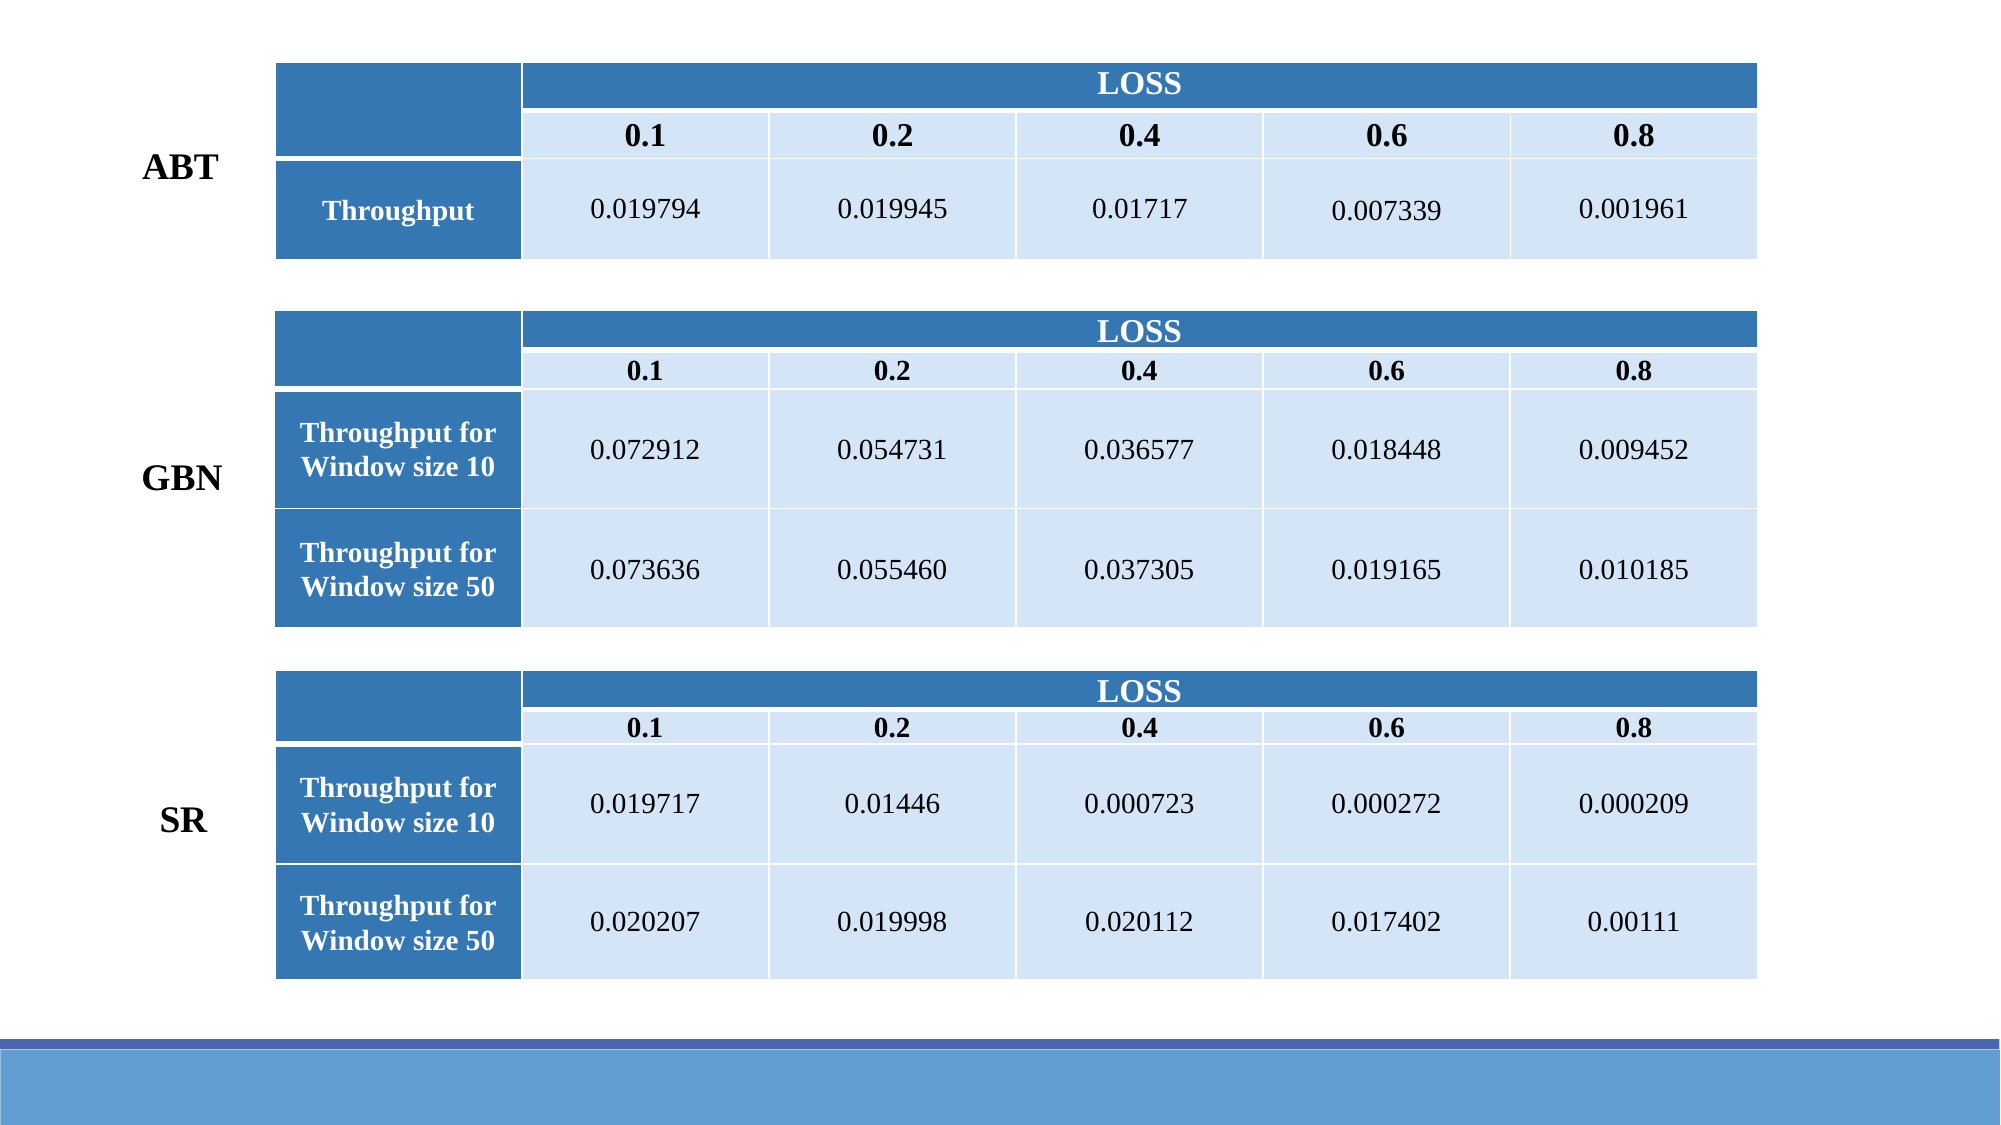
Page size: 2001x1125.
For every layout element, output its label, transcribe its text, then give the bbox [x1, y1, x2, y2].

table_cell 0.036577 [1017, 390, 1262, 508]
table_header LOSS [523, 63, 1757, 108]
table_cell 0.1 [523, 353, 768, 388]
text_box GBN [126, 445, 241, 506]
table_cell 0.009452 [1511, 390, 1757, 508]
table_cell 0.019794 [523, 159, 768, 259]
table_cell 0.037305 [1017, 509, 1262, 627]
table_cell 0.073636 [523, 509, 768, 627]
table_cell 0.1 [523, 712, 768, 743]
table_cell 0.000209 [1511, 745, 1757, 863]
table_cell 0.2 [770, 712, 1015, 743]
table_cell 0.019165 [1264, 509, 1509, 627]
table_cell 0.018448 [1264, 390, 1509, 508]
table_cell 0.01446 [770, 745, 1015, 863]
table_cell 0.00111 [1511, 865, 1757, 979]
table_header [275, 311, 521, 386]
table_cell 0.8 [1511, 113, 1757, 158]
table_cell 0.2 [770, 353, 1015, 388]
text_box SR [126, 787, 241, 848]
table_header LOSS [523, 671, 1757, 707]
table_cell 0.001961 [1511, 159, 1757, 259]
table_cell 0.072912 [523, 390, 768, 508]
table_cell 0.054731 [770, 390, 1015, 508]
table_cell 0.020112 [1017, 865, 1262, 979]
text_box ABT [127, 134, 235, 195]
table_cell 0.4 [1017, 113, 1262, 158]
table_cell 0.020207 [523, 865, 768, 979]
table_cell 0.8 [1511, 353, 1757, 388]
table_cell Throughput [276, 161, 521, 259]
table_cell 0.019717 [523, 745, 768, 863]
table_cell Throughput for Window size 10 [275, 392, 521, 508]
table_cell 0.055460 [770, 509, 1015, 627]
table_cell 0.4 [1017, 712, 1262, 743]
table_cell 0.6 [1264, 113, 1510, 158]
table_cell 0.000723 [1017, 745, 1262, 863]
table_cell 0.007339 [1264, 159, 1510, 259]
table_cell 0.2 [770, 113, 1015, 158]
table_cell 0.010185 [1511, 509, 1757, 627]
table_cell Throughput for Window size 10 [276, 747, 521, 863]
table_cell Throughput for Window size 50 [275, 509, 521, 627]
table_cell Throughput for Window size 50 [276, 865, 521, 979]
table_header [276, 671, 521, 741]
table_cell 0.4 [1017, 353, 1262, 388]
table_cell 0.019945 [770, 159, 1015, 259]
table_cell 0.019998 [770, 865, 1015, 979]
table_cell 0.6 [1264, 353, 1509, 388]
table_header LOSS [523, 311, 1757, 347]
table_cell 0.6 [1264, 712, 1509, 743]
table_cell 0.017402 [1264, 865, 1509, 979]
table_cell 0.000272 [1264, 745, 1509, 863]
table_cell 0.1 [523, 113, 768, 158]
table_cell 0.01717 [1017, 159, 1262, 259]
table_header [276, 63, 521, 156]
table_cell 0.8 [1511, 712, 1757, 743]
